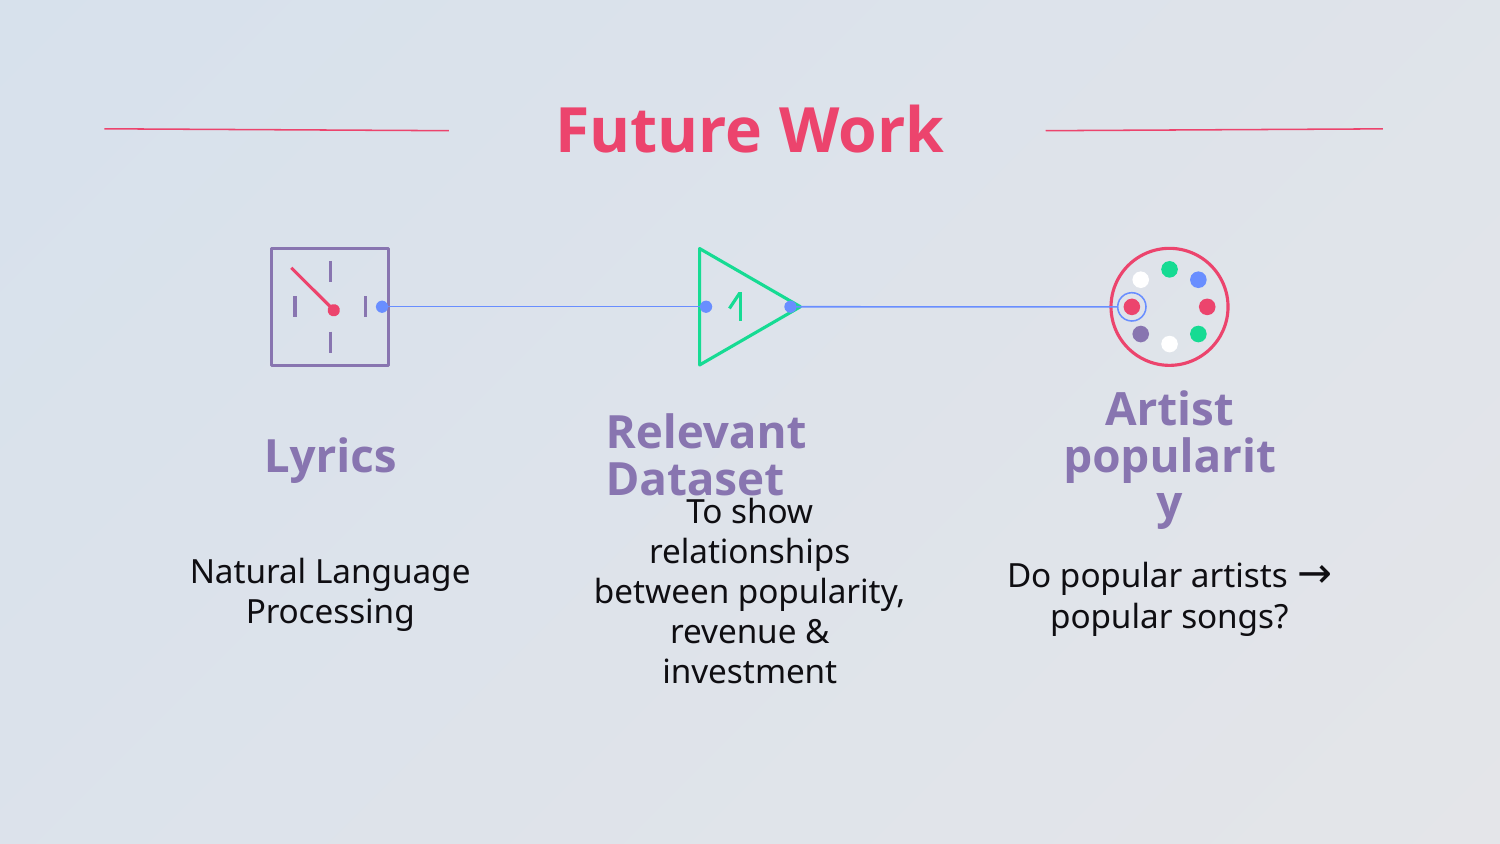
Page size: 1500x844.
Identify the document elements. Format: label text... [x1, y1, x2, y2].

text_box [271, 248, 390, 366]
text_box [1110, 248, 1229, 366]
subtitle Do popular artists → popular songs? [986, 494, 1353, 656]
subtitle To show relationships between popularity, revenue & investment [566, 494, 934, 656]
title Relevant Dataset [590, 435, 909, 481]
title Artist popularity [1047, 435, 1292, 481]
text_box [699, 248, 801, 366]
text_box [790, 292, 1147, 322]
title Future Work [116, 88, 1383, 167]
subtitle Natural Language Processing [147, 494, 514, 656]
title Lyrics [208, 435, 453, 481]
